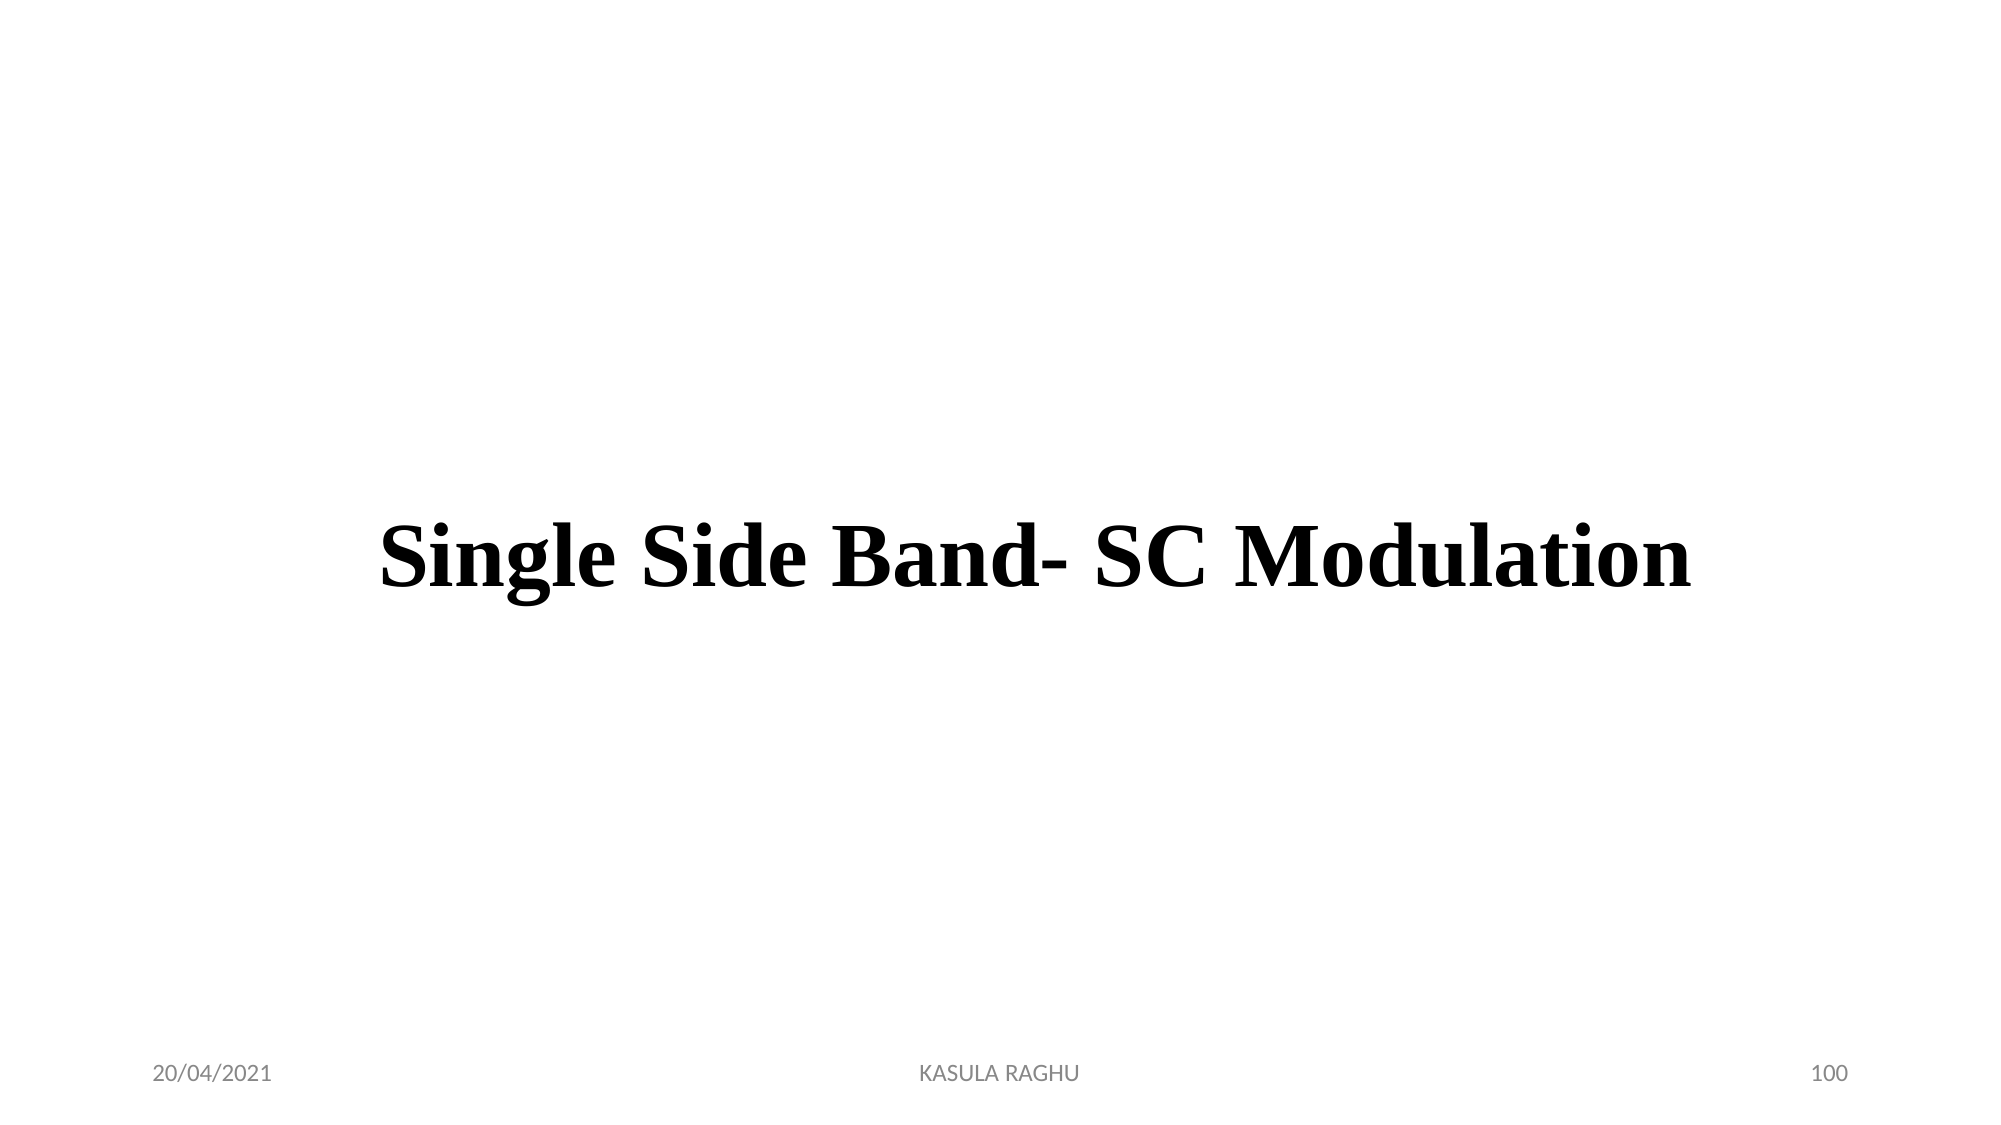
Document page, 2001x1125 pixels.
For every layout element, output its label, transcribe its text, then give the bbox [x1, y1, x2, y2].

footer KASULA RAGHU [917, 1060, 1084, 1125]
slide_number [150, 1060, 274, 1125]
slide_number 100 [1804, 1060, 1855, 1125]
title Single Side Band- SC Modulation [376, 492, 1696, 683]
